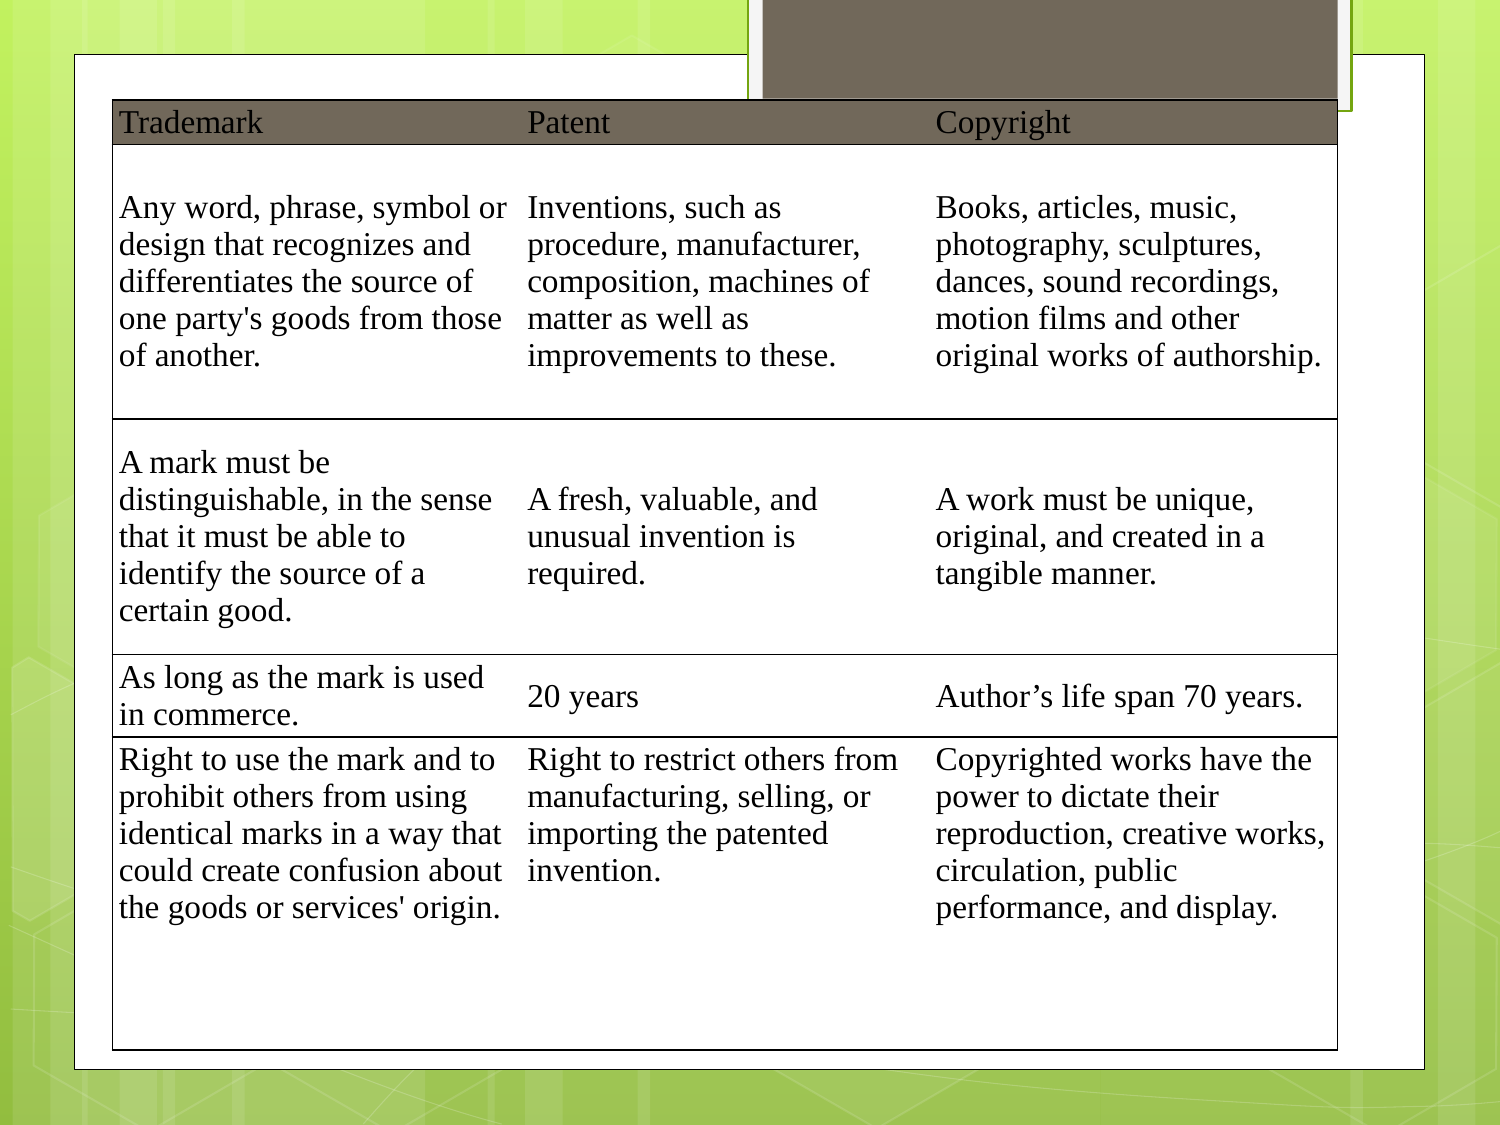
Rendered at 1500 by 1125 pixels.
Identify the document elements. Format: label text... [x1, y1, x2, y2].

table_cell As long as the mark is used in commerce. [113, 655, 521, 736]
table_cell A work must be unique, original, and created in a tangible manner. [929, 420, 1337, 654]
table_cell Right to use the mark and to prohibit others from using identical marks in a way that could create confusion about the goods or services' origin. [113, 738, 521, 1049]
table_cell 20 years [521, 655, 929, 736]
table_cell A mark must be distinguishable, in the sense that it must be able to identify the source of a certain good. [113, 420, 521, 654]
table_cell A fresh, valuable, and unusual invention is required. [521, 420, 929, 654]
table_header Patent [521, 101, 929, 144]
table_cell Copyrighted works have the power to dictate their reproduction, creative works, circulation, public performance, and display. [929, 738, 1337, 1049]
table_cell Inventions, such as procedure, manufacturer, composition, machines of matter as well as improvements to these. [521, 145, 929, 418]
table_header Copyright [929, 101, 1337, 144]
table_cell Any word, phrase, symbol or design that recognizes and differentiates the source of one party's goods from those of another. [113, 145, 521, 418]
table_cell Right to restrict others from manufacturing, selling, or importing the patented invention. [521, 738, 929, 1049]
table_cell Books, articles, music, photography, sculptures, dances, sound recordings, motion films and other original works of authorship. [929, 145, 1337, 418]
table_cell Author’s life span 70 years. [929, 655, 1337, 736]
table_header Trademark [113, 101, 521, 144]
